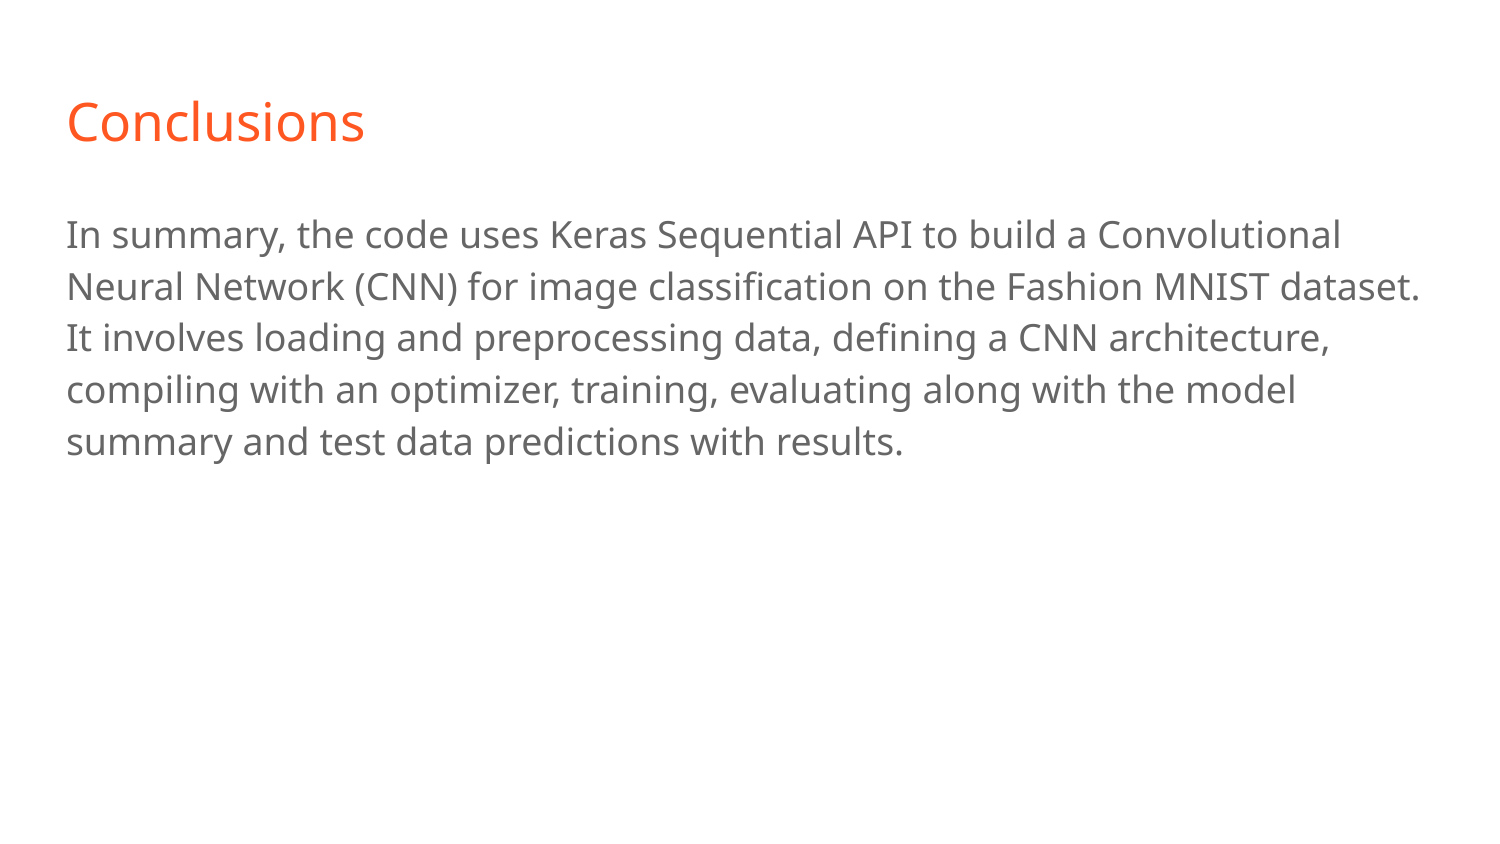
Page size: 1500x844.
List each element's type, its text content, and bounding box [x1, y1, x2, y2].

title Conclusions [51, 72, 1449, 167]
list In summary, the code uses Keras Sequential API to build a Convolutional Neural Network (CNN) for image classification on the Fashion MNIST dataset. It involves loading and preprocessing data, defining a CNN architecture, compiling with an optimizer, training, evaluating along with the model summary and test data predictions with results. [51, 189, 1449, 750]
